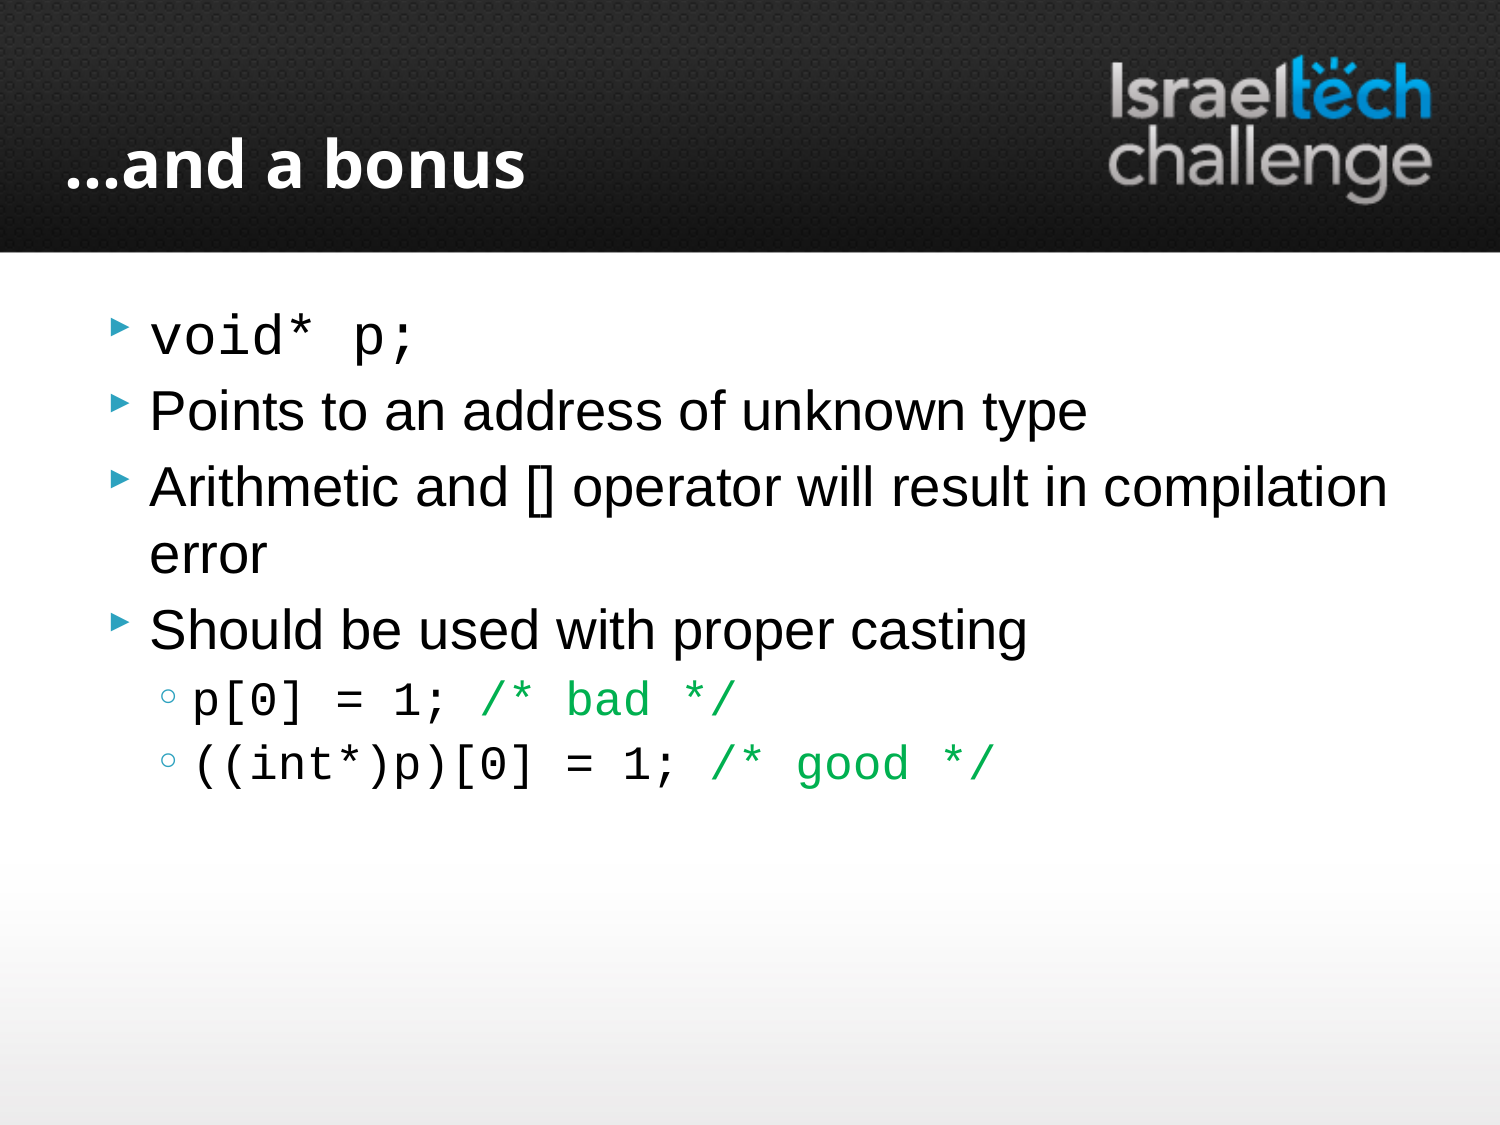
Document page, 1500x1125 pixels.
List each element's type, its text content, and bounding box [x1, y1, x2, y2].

picture [0, 0, 1500, 1125]
list void* p; Points to an address of unknown type Arithmetic and [] operator will result in compilation error Should be used with proper casting p[0] = 1; /* bad */ ((int*)p)[0] = 1; /* good */ [75, 290, 1425, 1034]
title …and a bonus [50, 55, 1104, 210]
